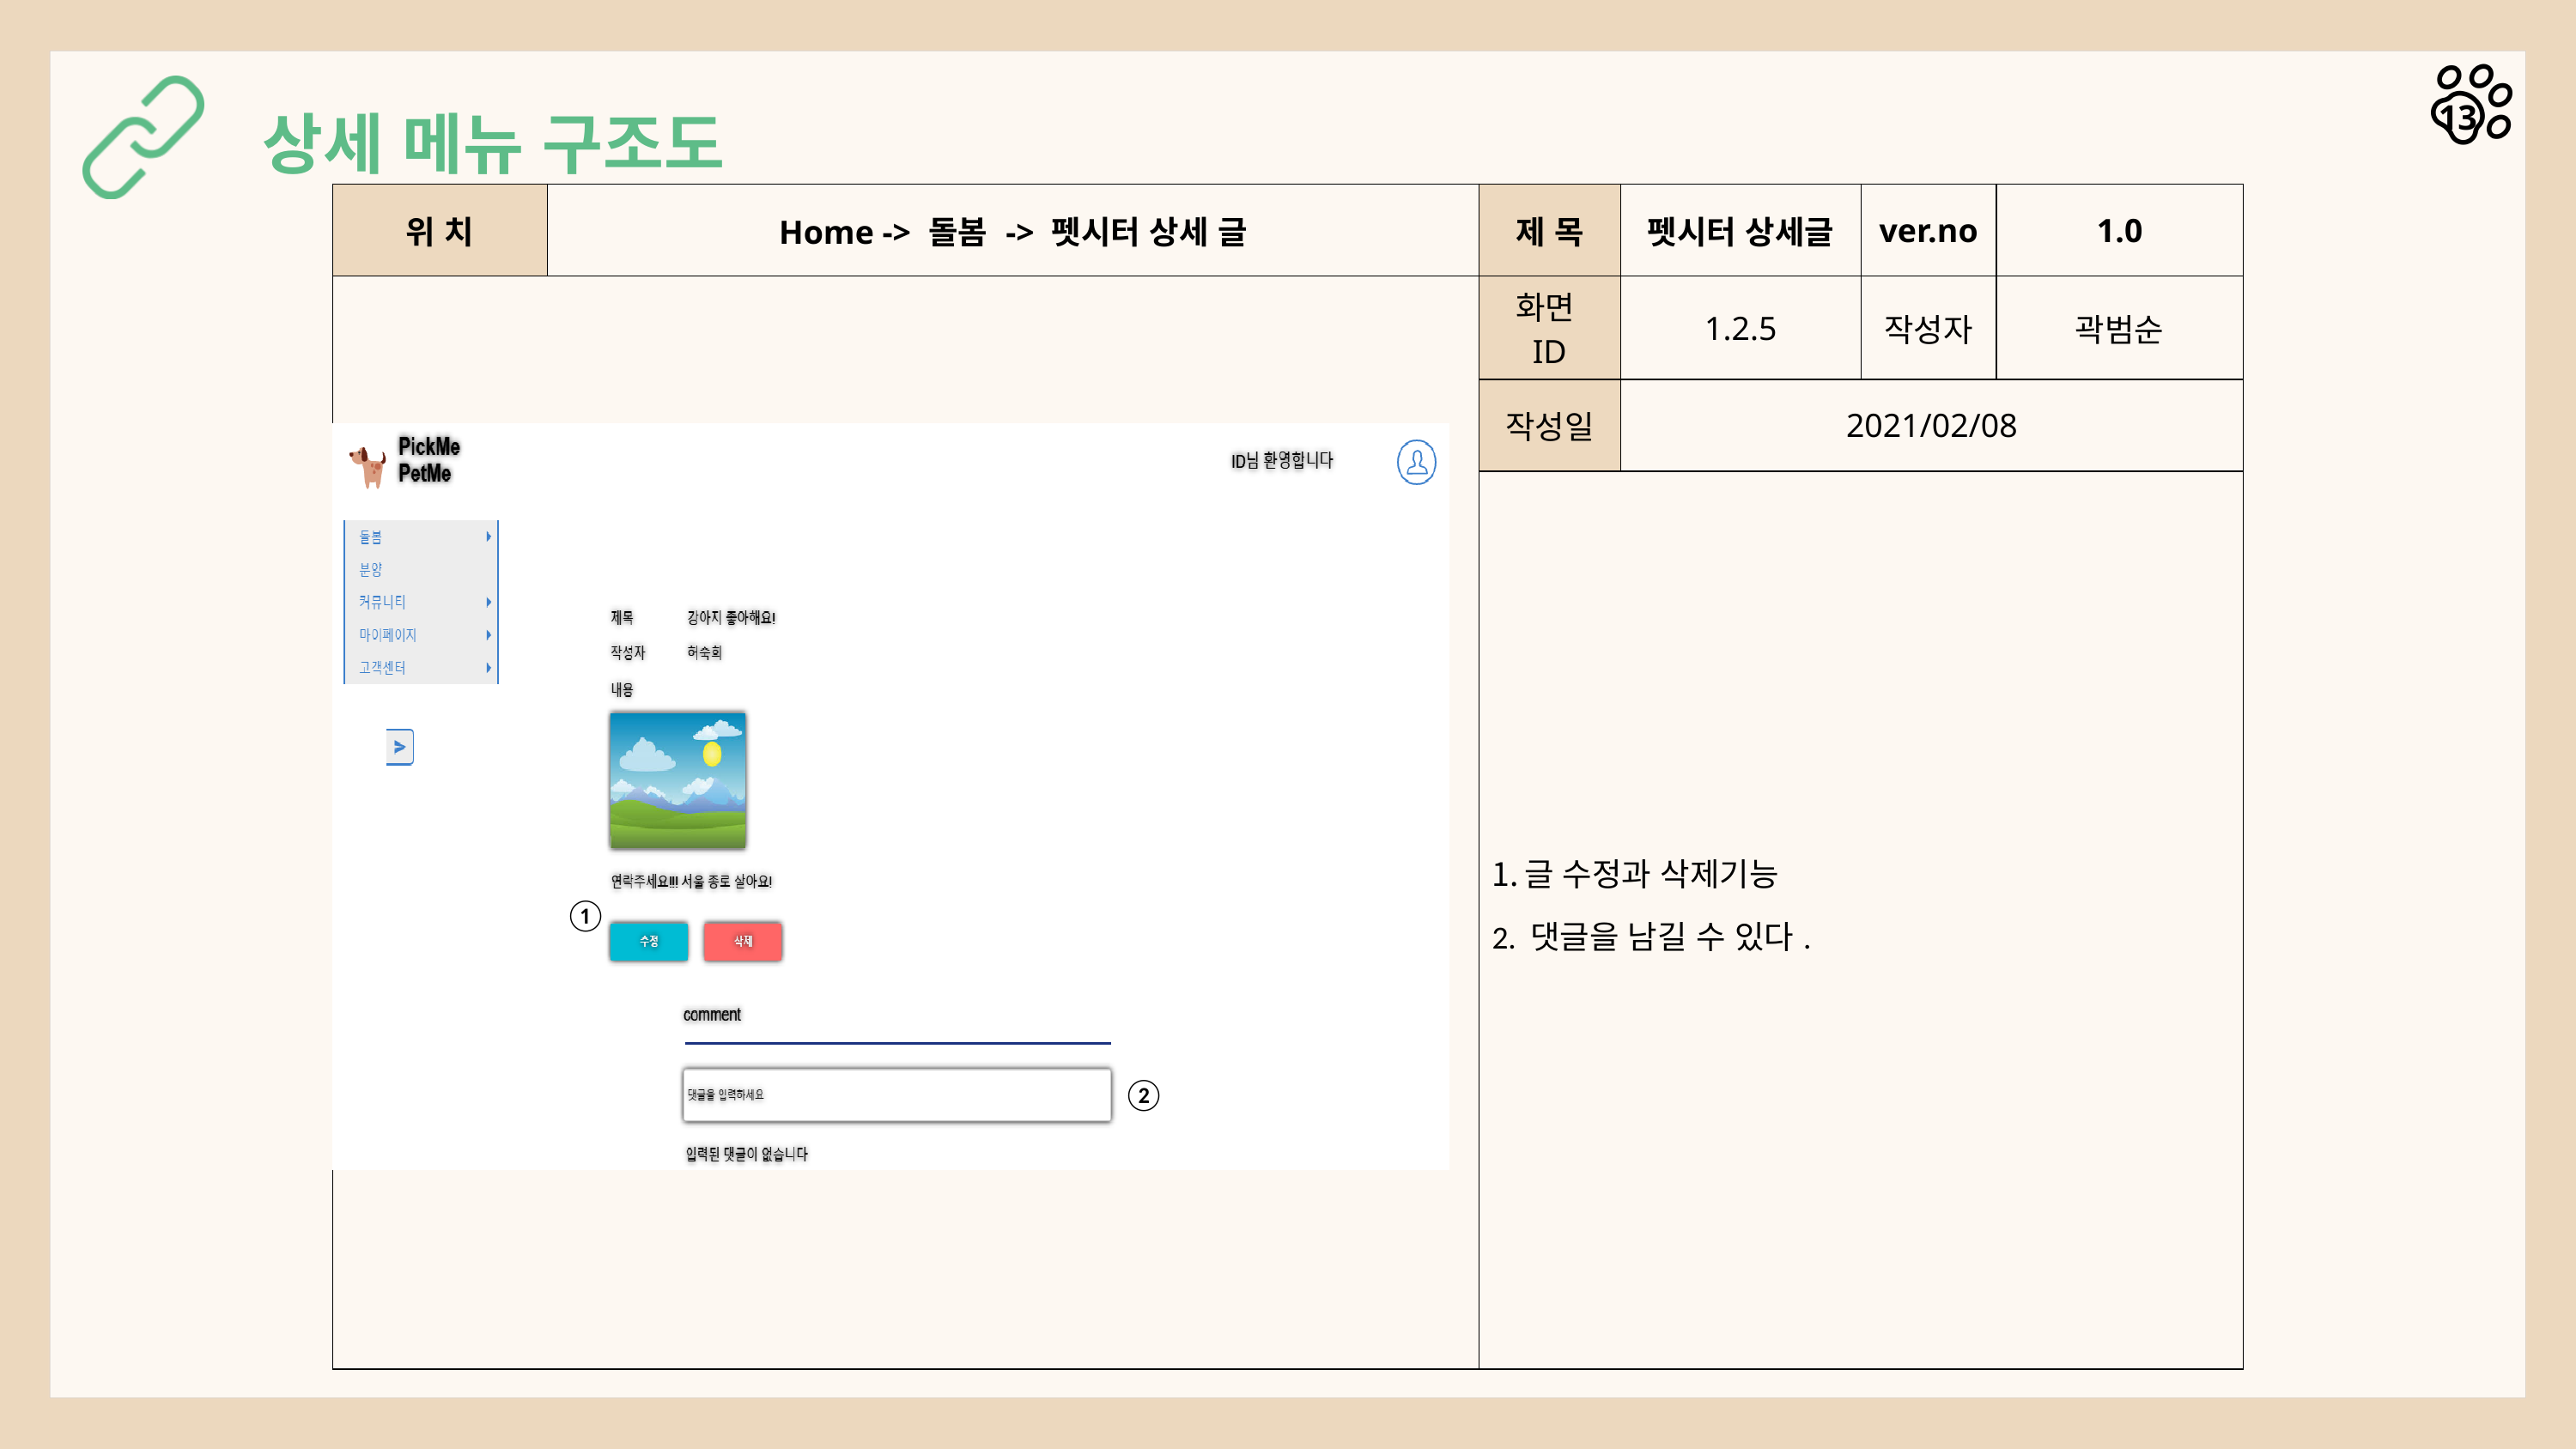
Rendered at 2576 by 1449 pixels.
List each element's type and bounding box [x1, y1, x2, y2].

picture [332, 423, 1449, 1170]
text_box [0, 0, 2576, 1449]
text_box [2425, 64, 2512, 145]
text_box [82, 76, 204, 199]
